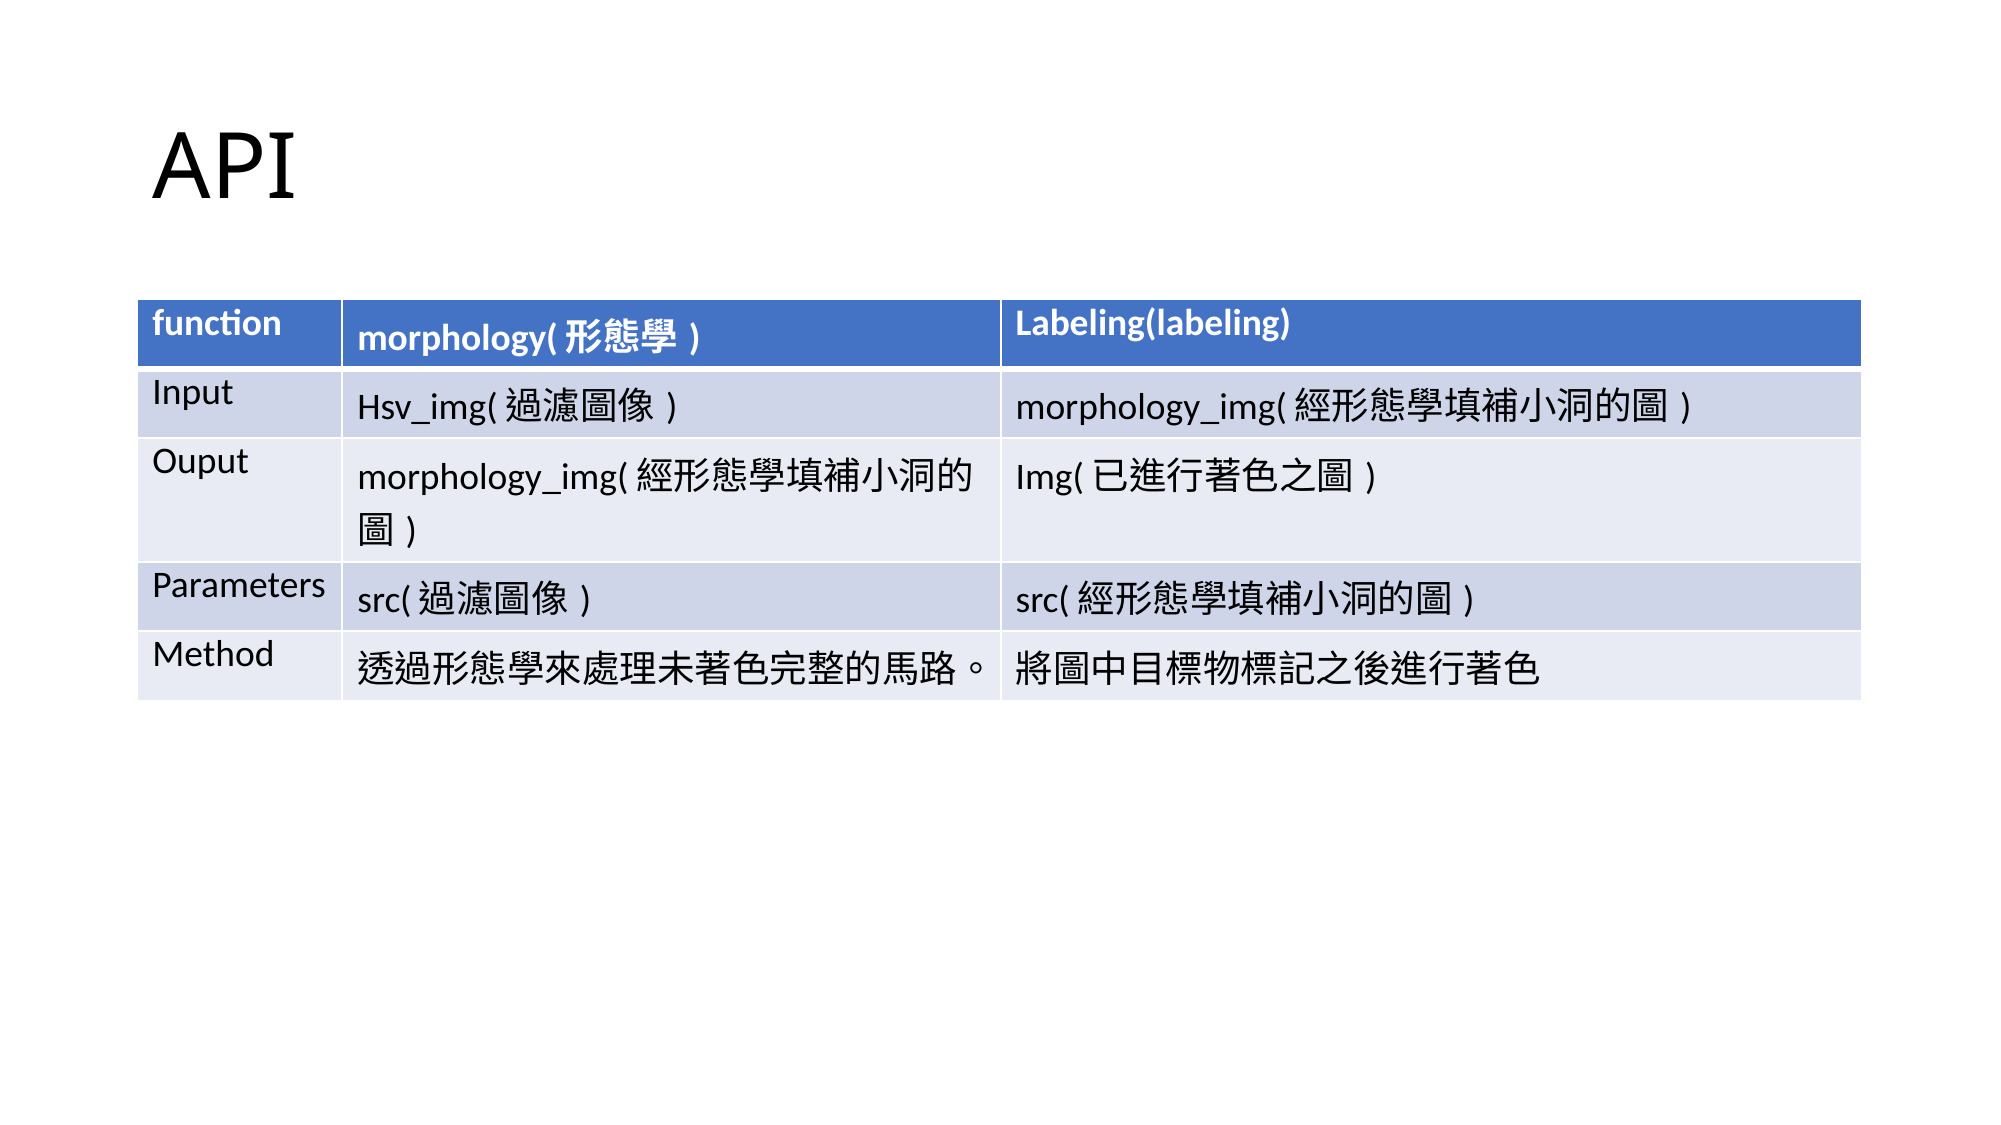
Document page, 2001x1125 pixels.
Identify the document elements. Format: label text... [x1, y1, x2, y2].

title API [137, 59, 1863, 278]
table_cell src(過濾圖像) [343, 563, 1000, 630]
table_cell src(經形態學填補小洞的圖) [1002, 563, 1861, 630]
table_cell Input [138, 372, 341, 437]
table_cell Method [138, 632, 341, 700]
table_cell 透過形態學來處理未著色完整的馬路。 [343, 632, 1000, 700]
table_header morphology(形態學) [343, 300, 1000, 366]
table_header Labeling(labeling) [1002, 300, 1861, 366]
table_cell Hsv_img(過濾圖像) [343, 372, 1000, 437]
table_cell Img(已進行著色之圖) [1002, 439, 1861, 561]
table_cell morphology_img(經形態學填補小洞的圖) [1002, 372, 1861, 437]
table_cell Parameters [138, 563, 341, 630]
table_header function [138, 300, 341, 366]
table_cell 將圖中目標物標記之後進行著色 [1002, 632, 1861, 700]
table_cell morphology_img(經形態學填補小洞的圖) [343, 439, 1000, 561]
table_cell Ouput [138, 439, 341, 561]
